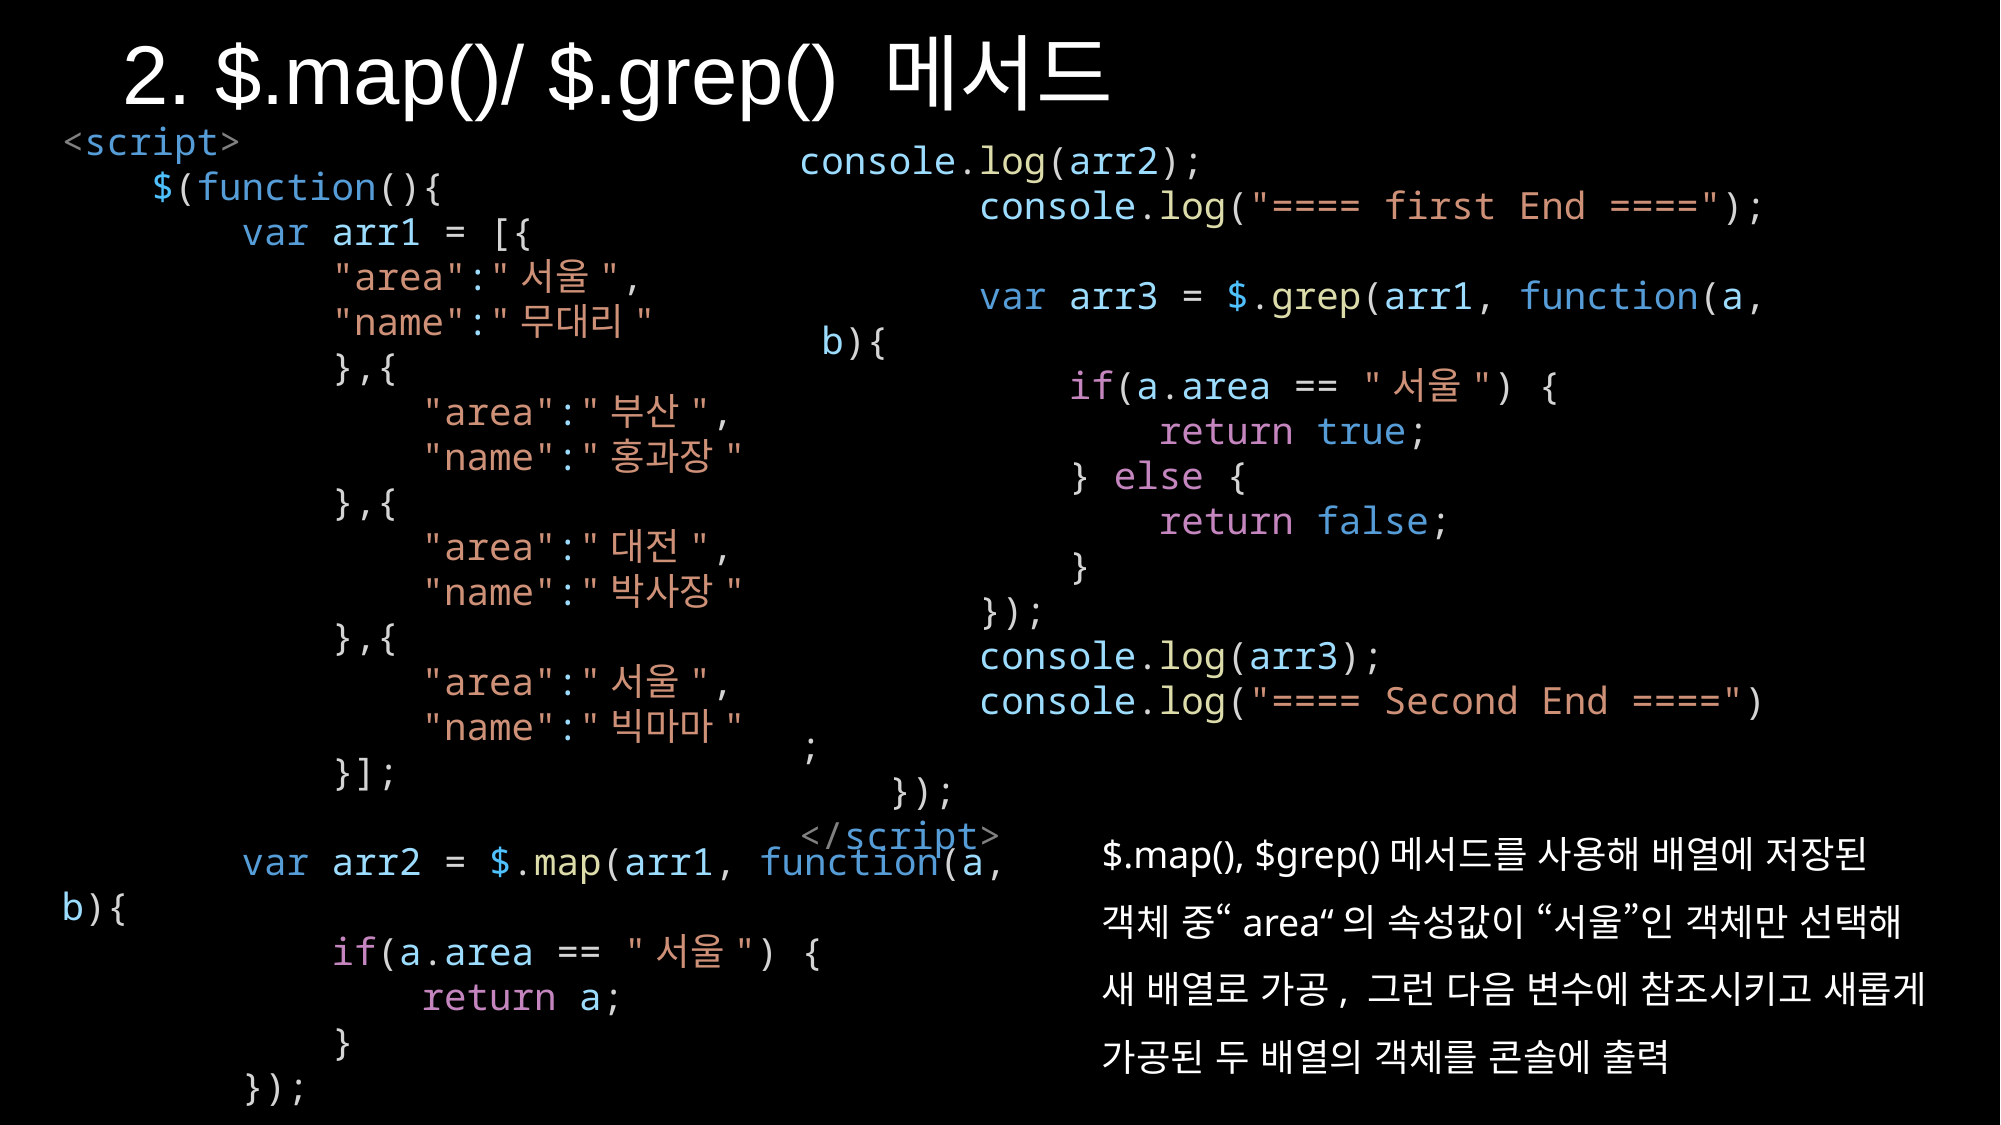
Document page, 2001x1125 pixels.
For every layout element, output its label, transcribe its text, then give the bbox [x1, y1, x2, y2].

text_box 2. $.map()/ $.grep() 메서드 [107, 13, 1461, 129]
text_box <script> $(function(){ var arr1 = [{ "area":"서울", "name":"무대리" },{ "area":"부산", "name":"홍과장" },{ "area":"대전", "name":"박사장" },{ "area":"서울", "name":"빅마마" }]; var arr2 = $.map(arr1, function(a, b){ if(a.area == "서울") { return a; } }); [46, 110, 1047, 1115]
text_box console.log(arr2); console.log("==== first End ===="); var arr3 = $.grep(arr1, function(a, b){ if(a.area == "서울") { return true; } else { return false; } }); console.log(arr3); console.log("==== Second End ===="); }); </script> [784, 129, 1785, 865]
text_box $.map(), $grep()메서드를 사용해 배열에 저장된 객체 중“area“의 속성값이 “서울”인 객체만 선택해 새 배열로 가공, 그런 다음 변수에 참조시키고 새롭게 가공된 두 배열의 객체를 콘솔에 출력 [1087, 801, 1960, 1086]
